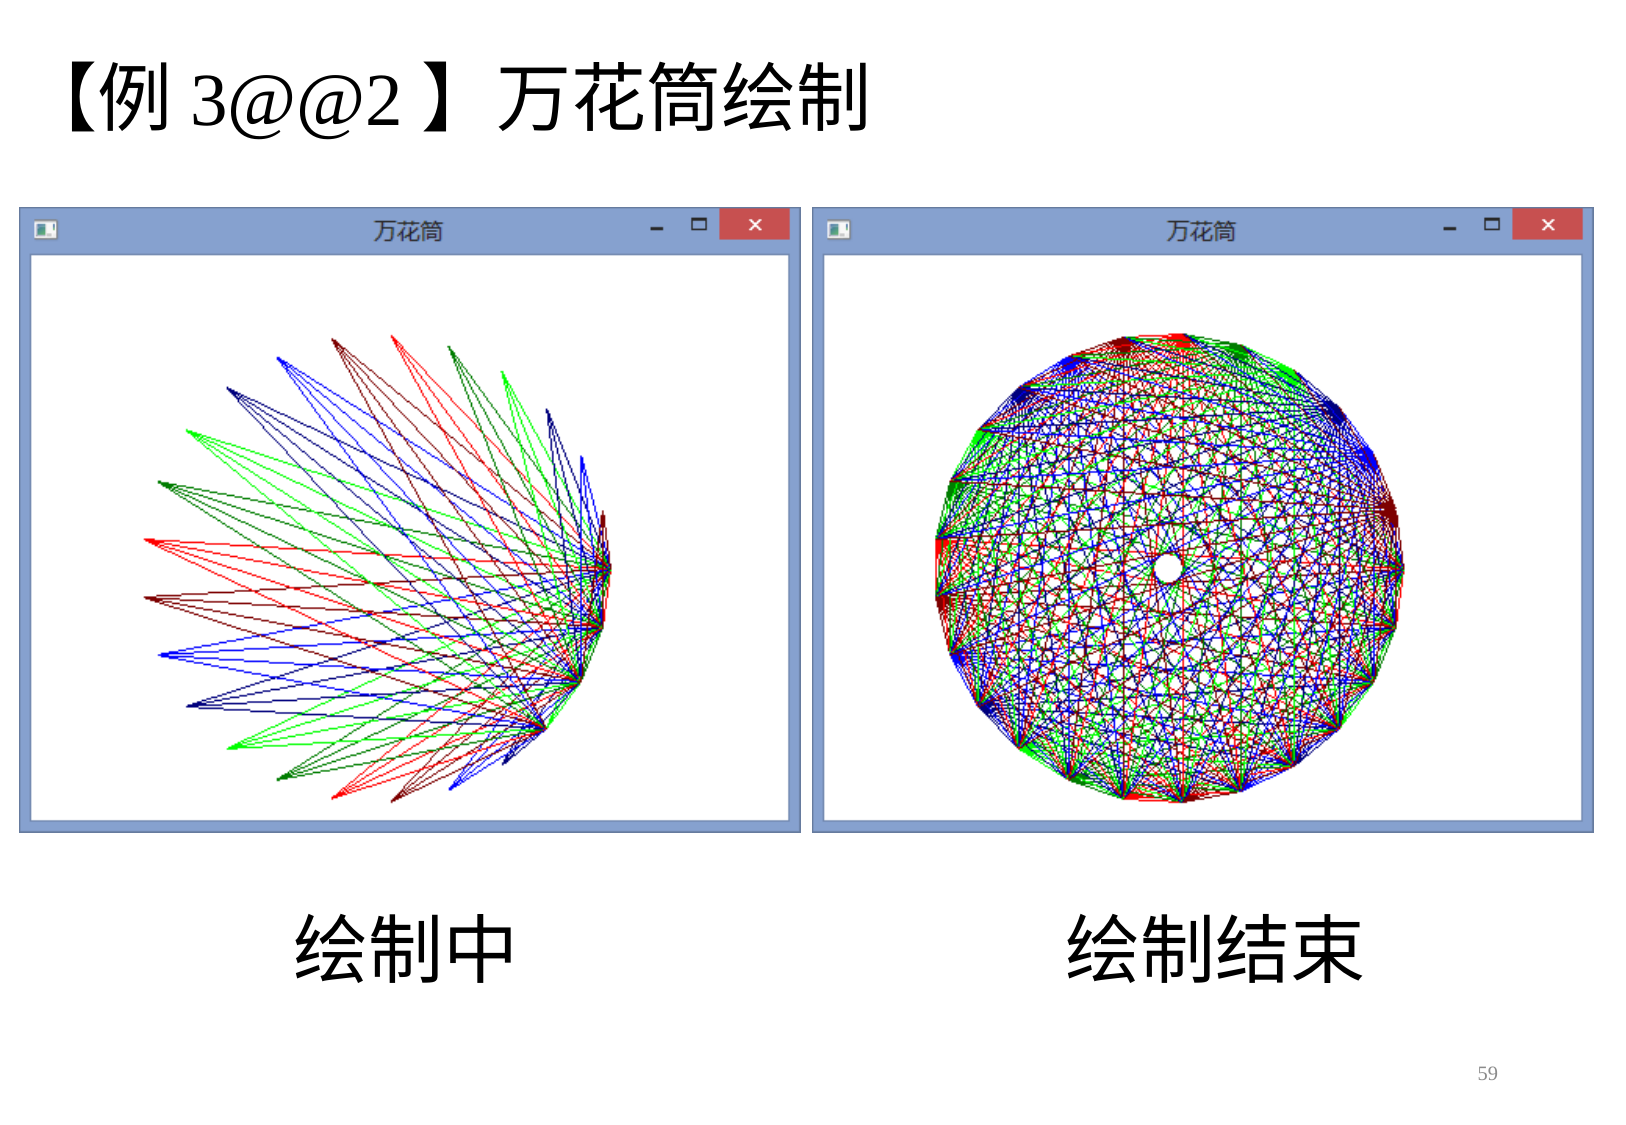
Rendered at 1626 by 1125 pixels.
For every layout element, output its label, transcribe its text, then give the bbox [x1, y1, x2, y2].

slide_number 59 [1147, 1042, 1514, 1103]
picture [19, 207, 801, 834]
text_box 绘制结束 [1050, 894, 1381, 1000]
text_box 【例3@@2】万花筒绘制 [7, 42, 886, 148]
picture [812, 207, 1594, 834]
text_box 绘制中 [278, 894, 534, 1000]
